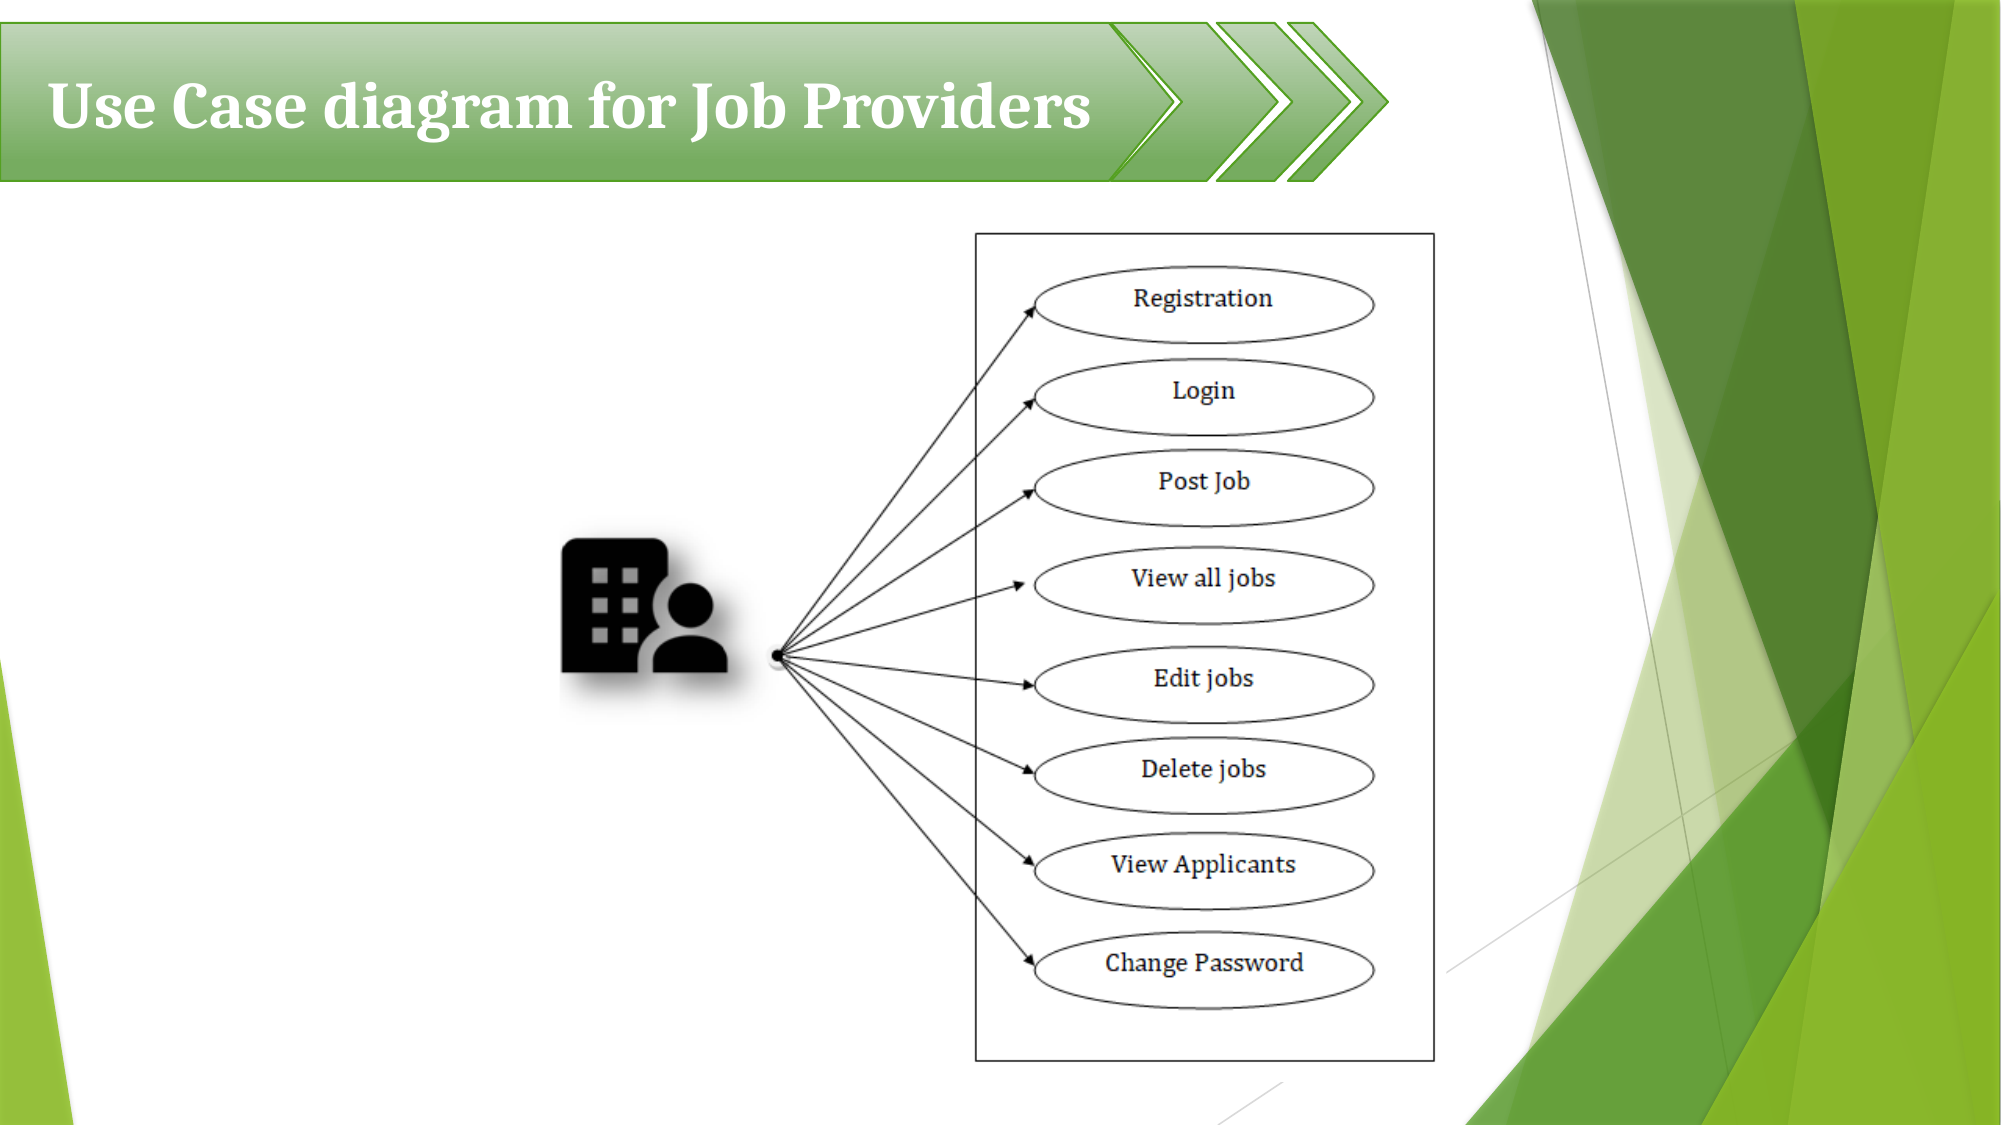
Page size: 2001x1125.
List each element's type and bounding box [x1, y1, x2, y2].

picture [559, 221, 1447, 1082]
text_box [0, 22, 1389, 182]
